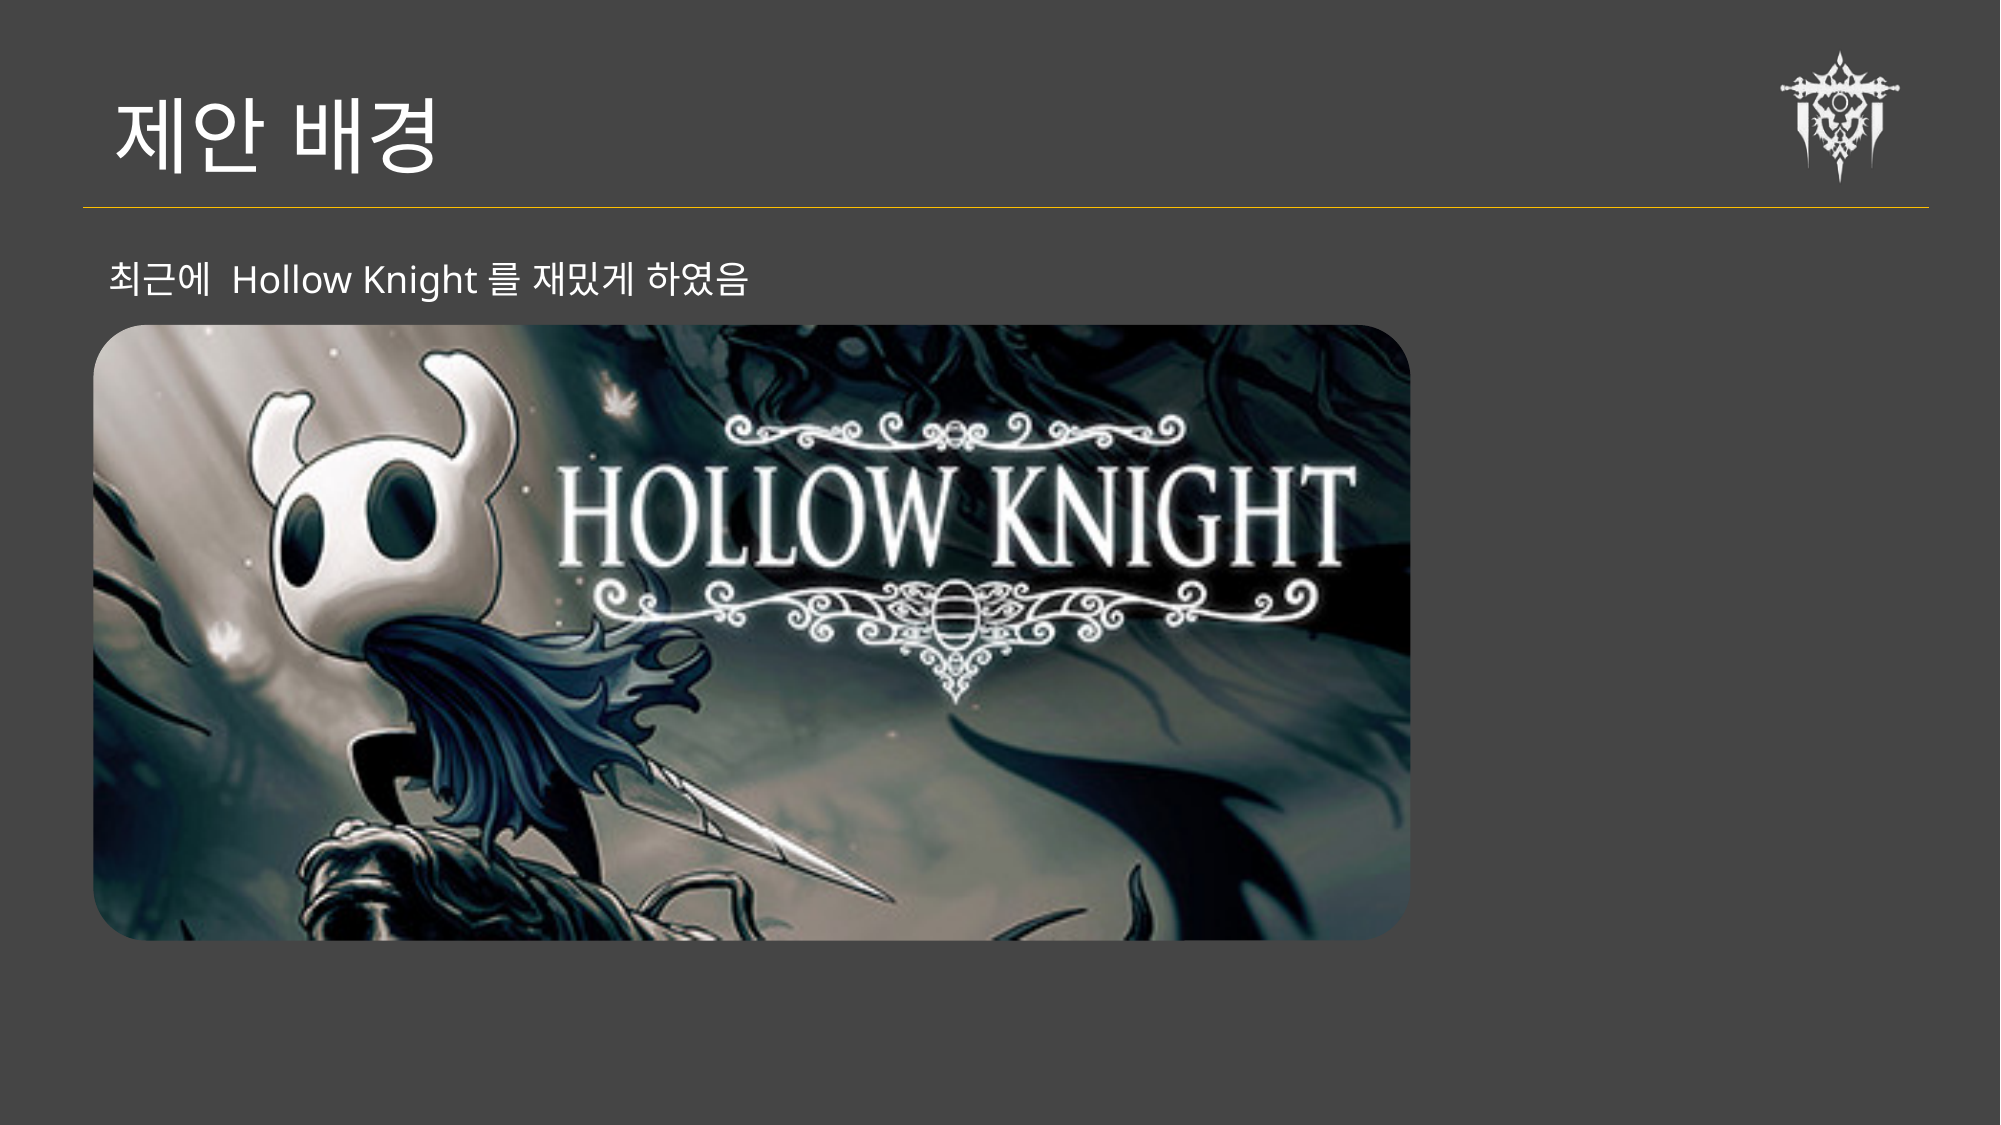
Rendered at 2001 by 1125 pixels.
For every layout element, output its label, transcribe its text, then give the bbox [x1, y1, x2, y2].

picture [93, 324, 1411, 941]
picture [1760, 37, 1917, 193]
text_box 제안 배경 [99, 76, 459, 192]
text_box 최근에 Hollow Knight를 재밌게 하였음 [93, 249, 1503, 309]
